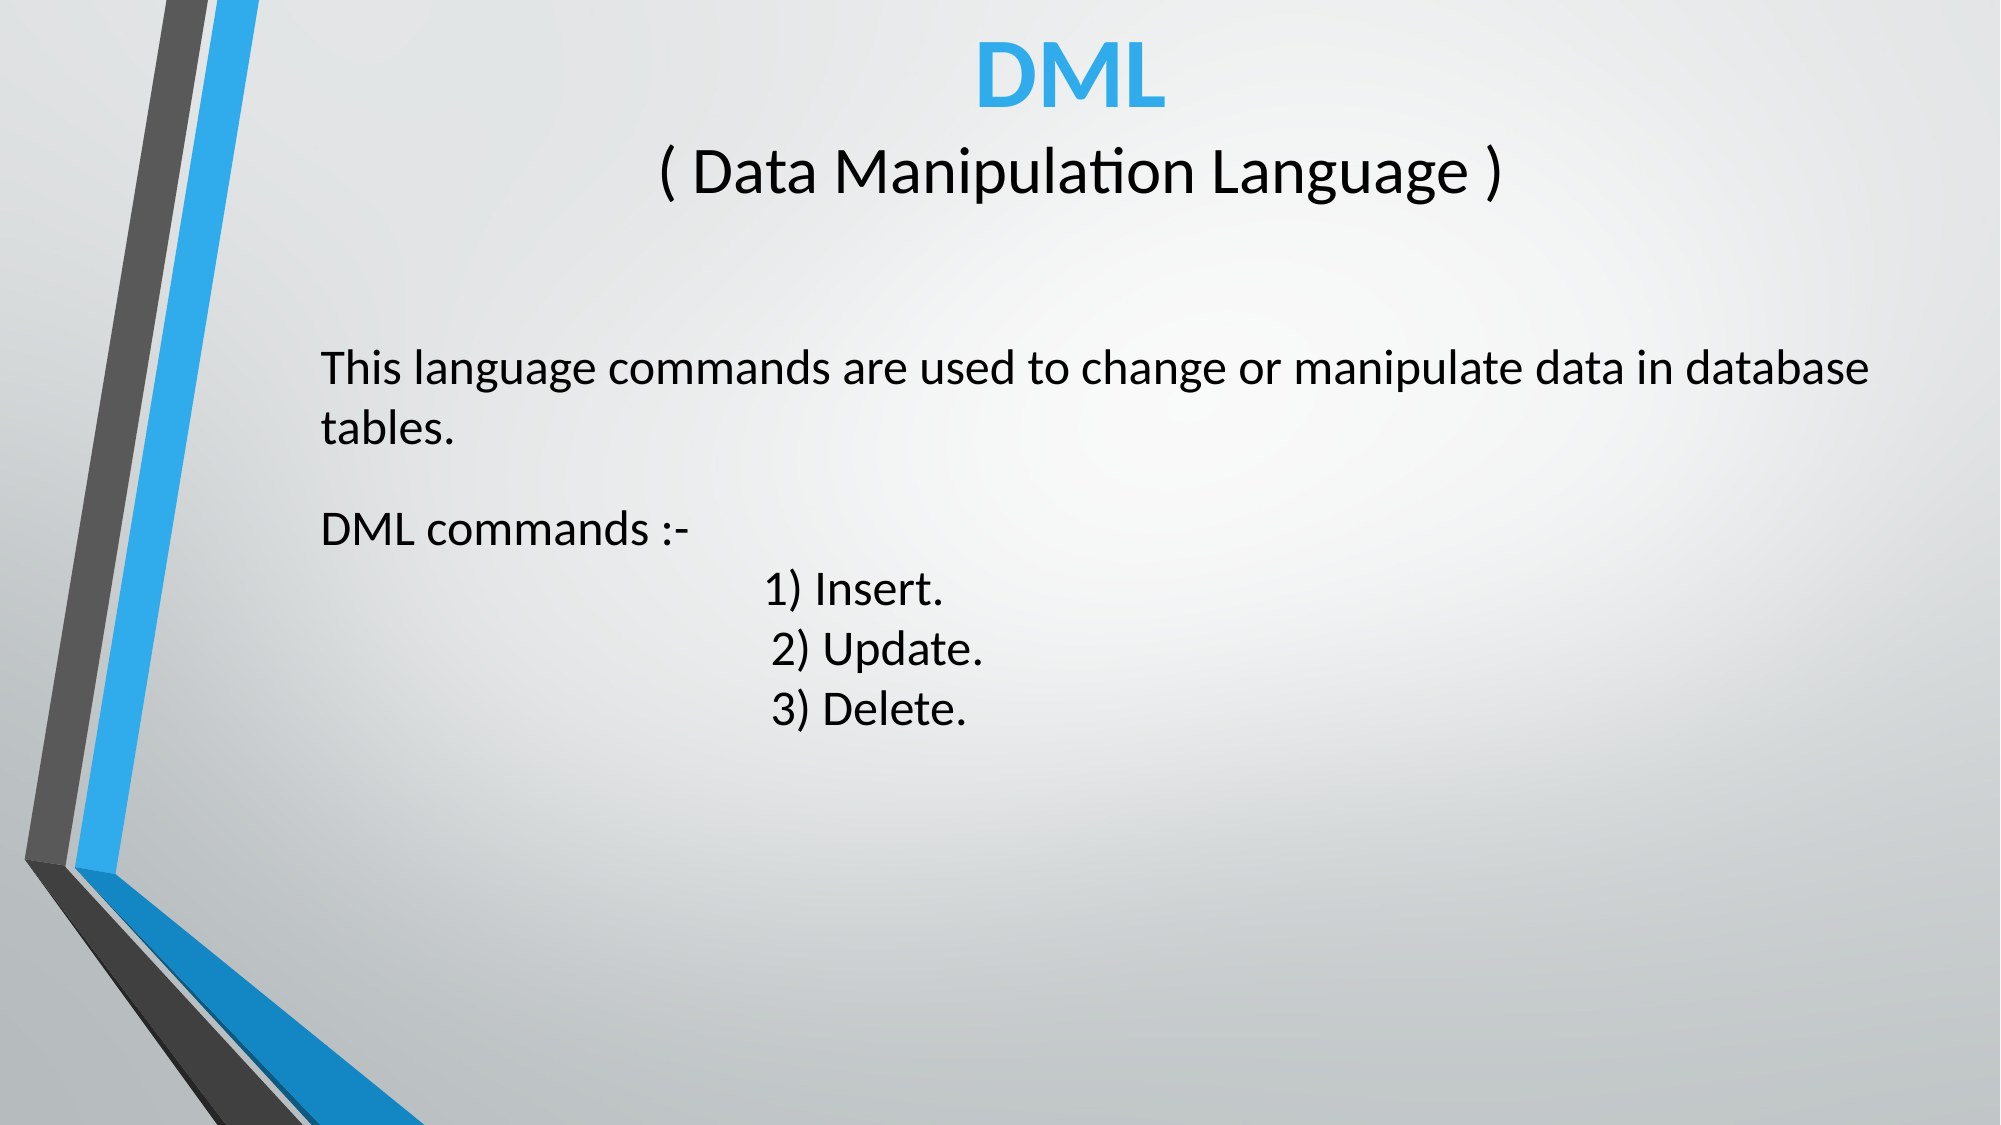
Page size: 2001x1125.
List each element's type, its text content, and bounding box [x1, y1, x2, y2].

text_box This language commands are used to change or manipulate data in database tables. [305, 327, 1911, 462]
text_box DML commands :- 1) Insert. 2) Update. 3) Delete. [305, 487, 1559, 838]
text_box DML ( Data Manipulation Language ) [627, 0, 1589, 215]
